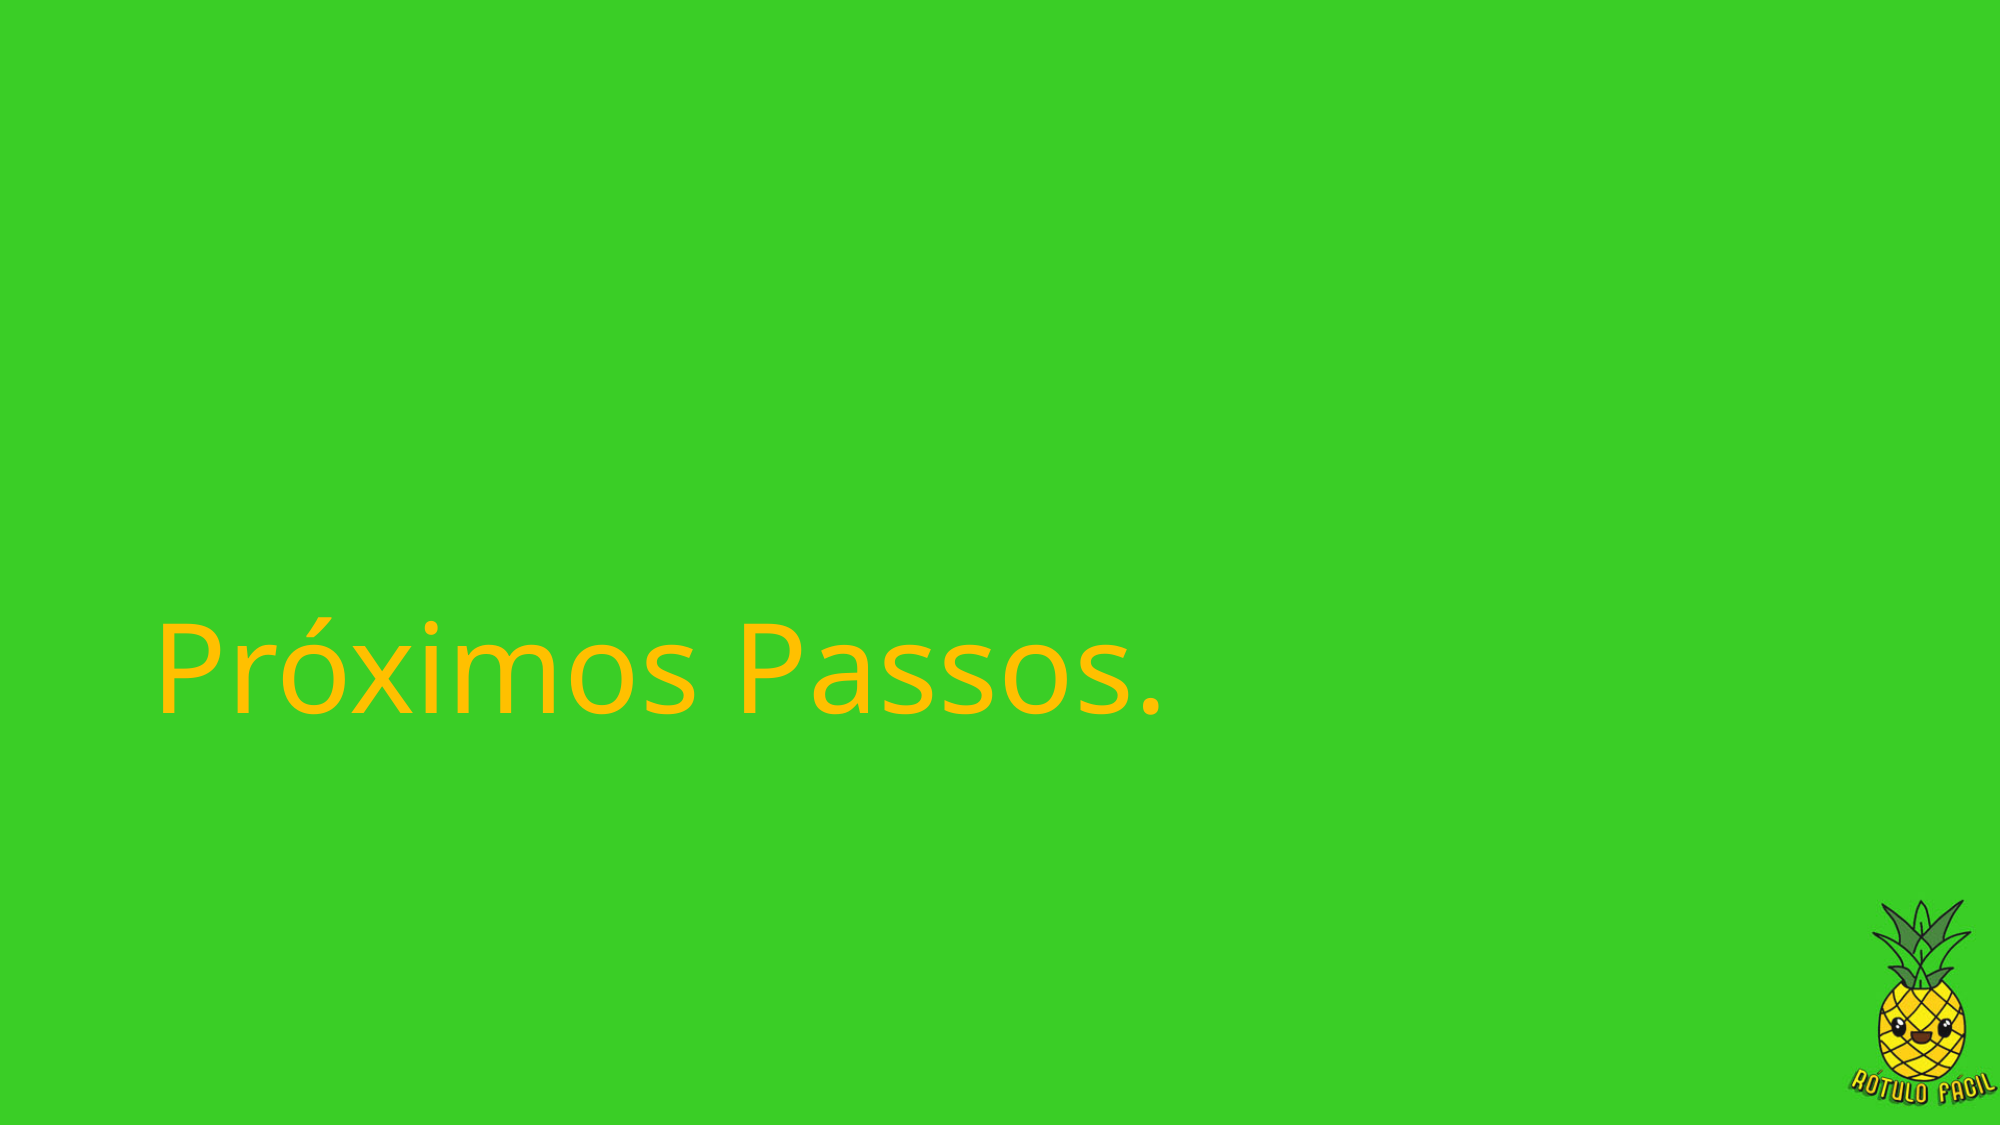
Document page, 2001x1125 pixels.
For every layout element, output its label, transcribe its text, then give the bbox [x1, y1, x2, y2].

title Próximos Passos. [136, 280, 1862, 749]
picture [0, 0, 2000, 1125]
